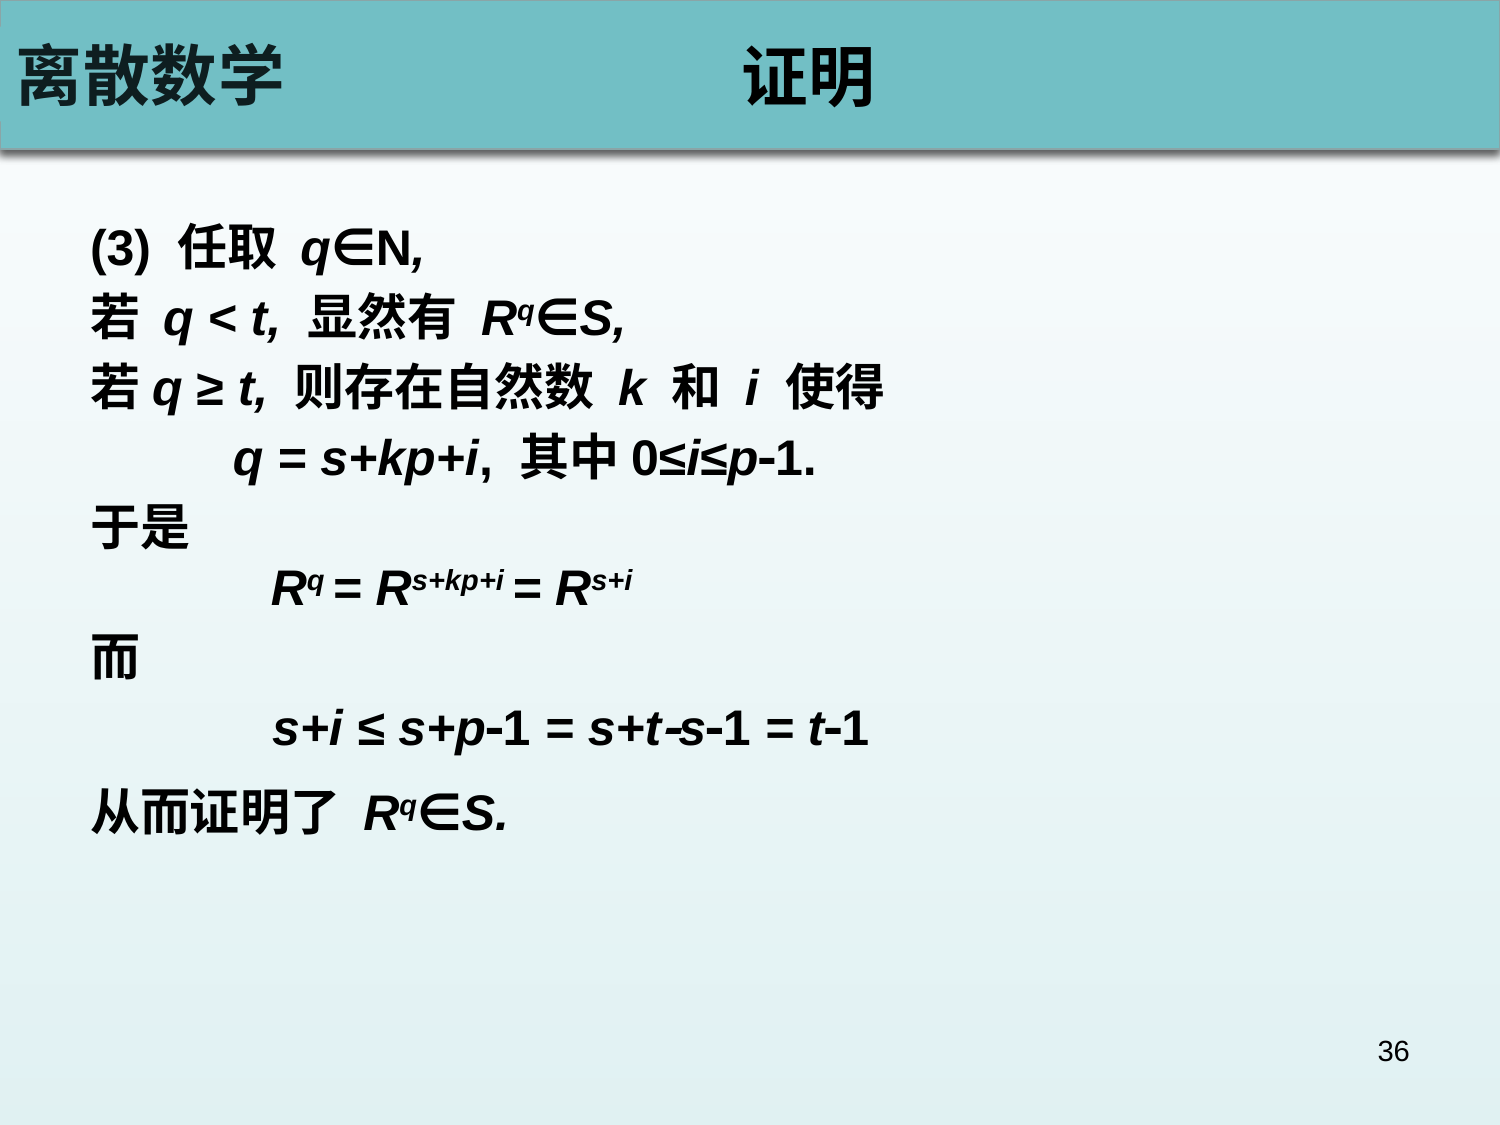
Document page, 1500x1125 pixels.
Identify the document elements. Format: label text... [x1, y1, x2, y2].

title 证明 [306, 40, 1311, 109]
list (3) 任取 q∈N, 若 q < t, 显然有 Rq∈S, 若q ≥ t, 则存在自然数 k 和 i 使得 q = s+kp+i, 其中0≤i≤p1. 于是 Rq = Rs+kp+i = Rs+i 而 s+i ≤ s+p1 = s+ts1 = t1 从而证明了 Rq∈S. [75, 208, 1425, 951]
slide_number 36 [1074, 1024, 1425, 1103]
